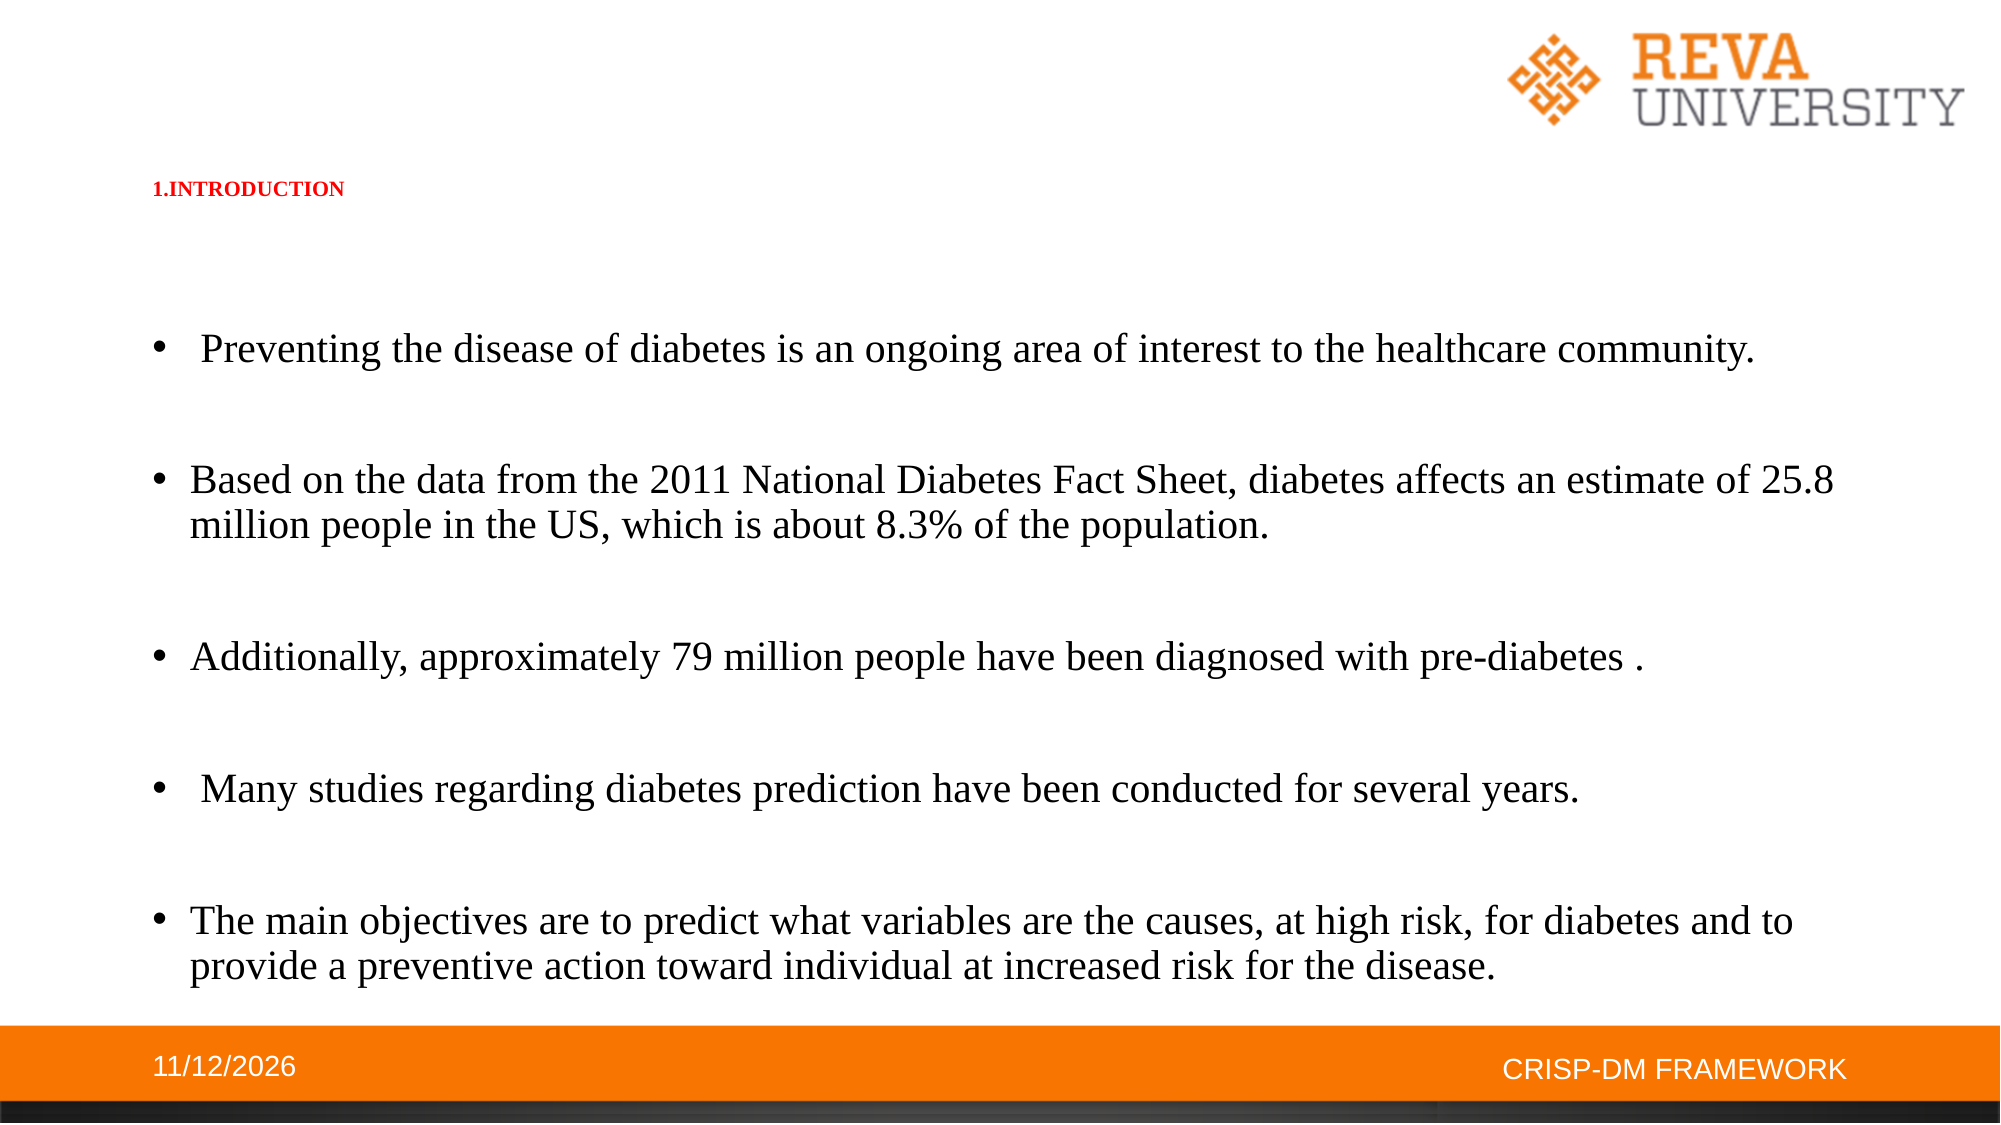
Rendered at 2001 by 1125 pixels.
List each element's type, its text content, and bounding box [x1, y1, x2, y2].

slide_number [137, 1039, 588, 1100]
picture [0, 1013, 2000, 1123]
title 1.INTRODUCTION [137, 111, 1863, 247]
picture [1507, 15, 1988, 144]
list Preventing the disease of diabetes is an ongoing area of interest to the healthcare community. Based on the data from the 2011 National Diabetes Fact Sheet, diabetes affects an estimate of 25.8 million people in the US, which is about 8.3% of the population. Additionally, approximately 79 million people have been diagnosed with pre-diabetes . Many studies regarding diabetes prediction have been conducted for several years. The main objectives are to predict what variables are the causes, at high risk, for diabetes and to provide a preventive action toward individual at increased risk for the disease. [137, 247, 1863, 1014]
footer CRISP-DM FRAMEWORK [1187, 1042, 1863, 1103]
